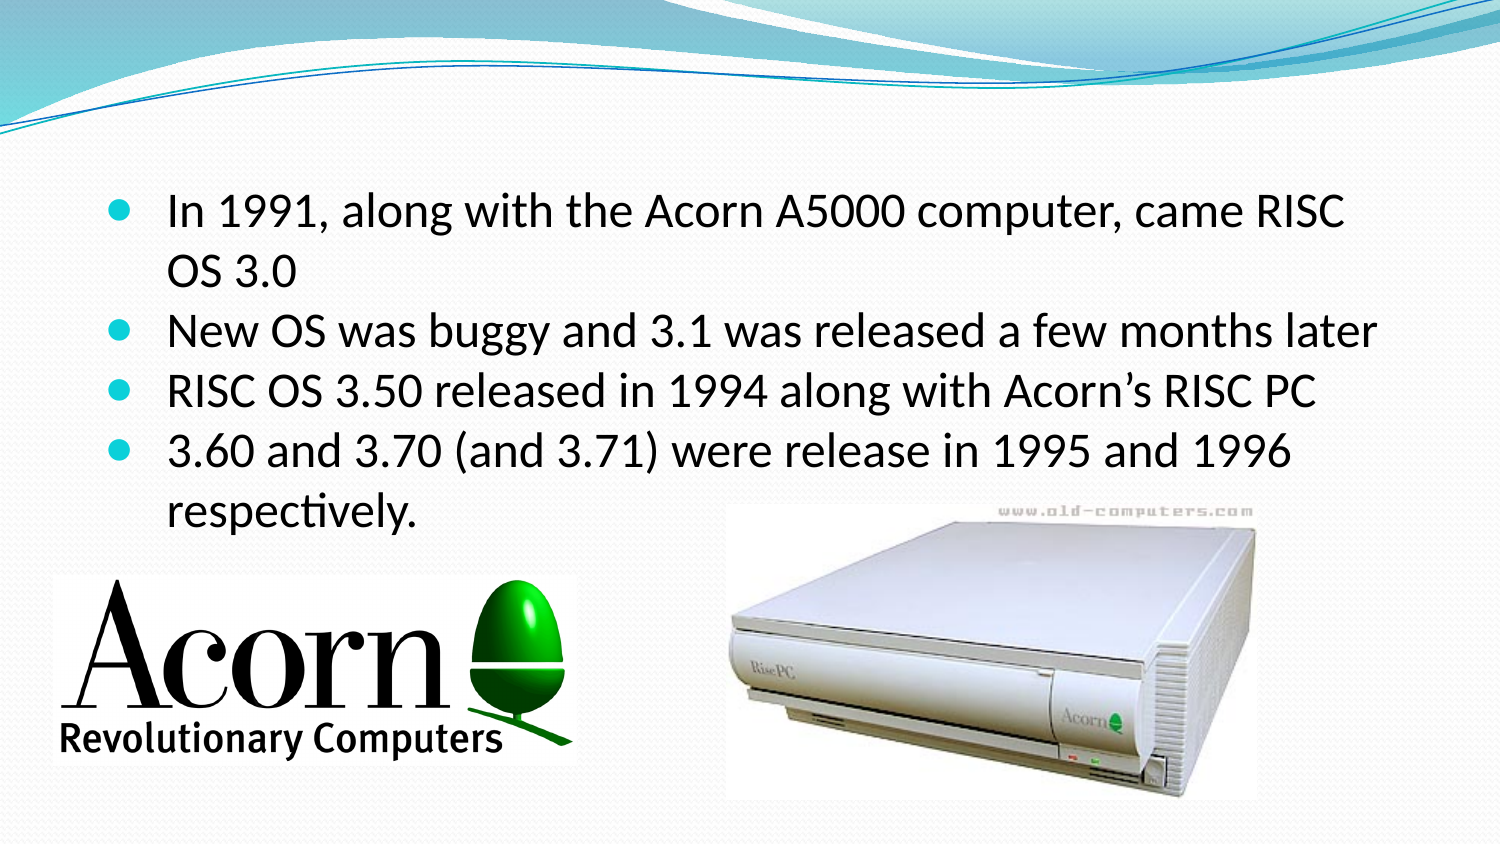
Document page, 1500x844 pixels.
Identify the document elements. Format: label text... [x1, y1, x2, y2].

list In 1991, along with the Acorn A5000 computer, came RISC OS 3.0 New OS was buggy and 3.1 was released a few months later RISC OS 3.50 released in 1994 along with Acorn’s RISC PC 3.60 and 3.70 (and 3.71) were release in 1995 and 1996 respectively. [76, 161, 1427, 774]
picture [726, 504, 1257, 800]
picture [52, 575, 577, 766]
